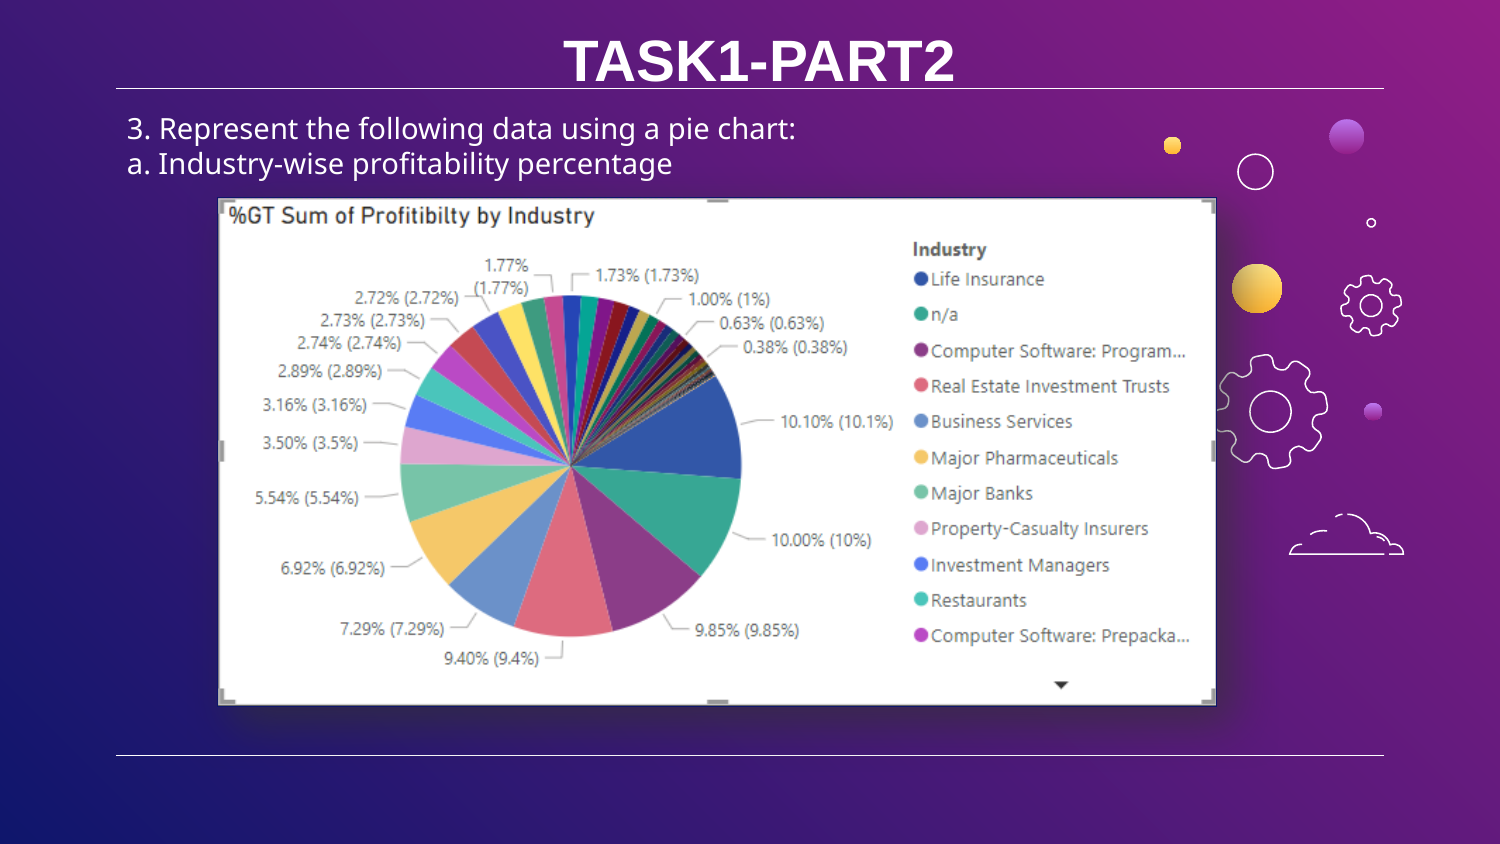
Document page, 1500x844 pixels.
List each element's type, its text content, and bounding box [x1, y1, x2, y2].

title 3. Represent the following data using a pie chart: a. Industry-wise profitability percentage [111, 95, 1129, 199]
text_box [1340, 275, 1402, 336]
picture [216, 196, 1218, 708]
text_box [1268, 266, 1282, 311]
text_box [1364, 402, 1383, 421]
text_box [1268, 354, 1328, 469]
text_box [1163, 136, 1182, 155]
text_box TASK1-PART2 [548, 15, 1003, 170]
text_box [1289, 513, 1405, 555]
text_box [1329, 119, 1365, 155]
